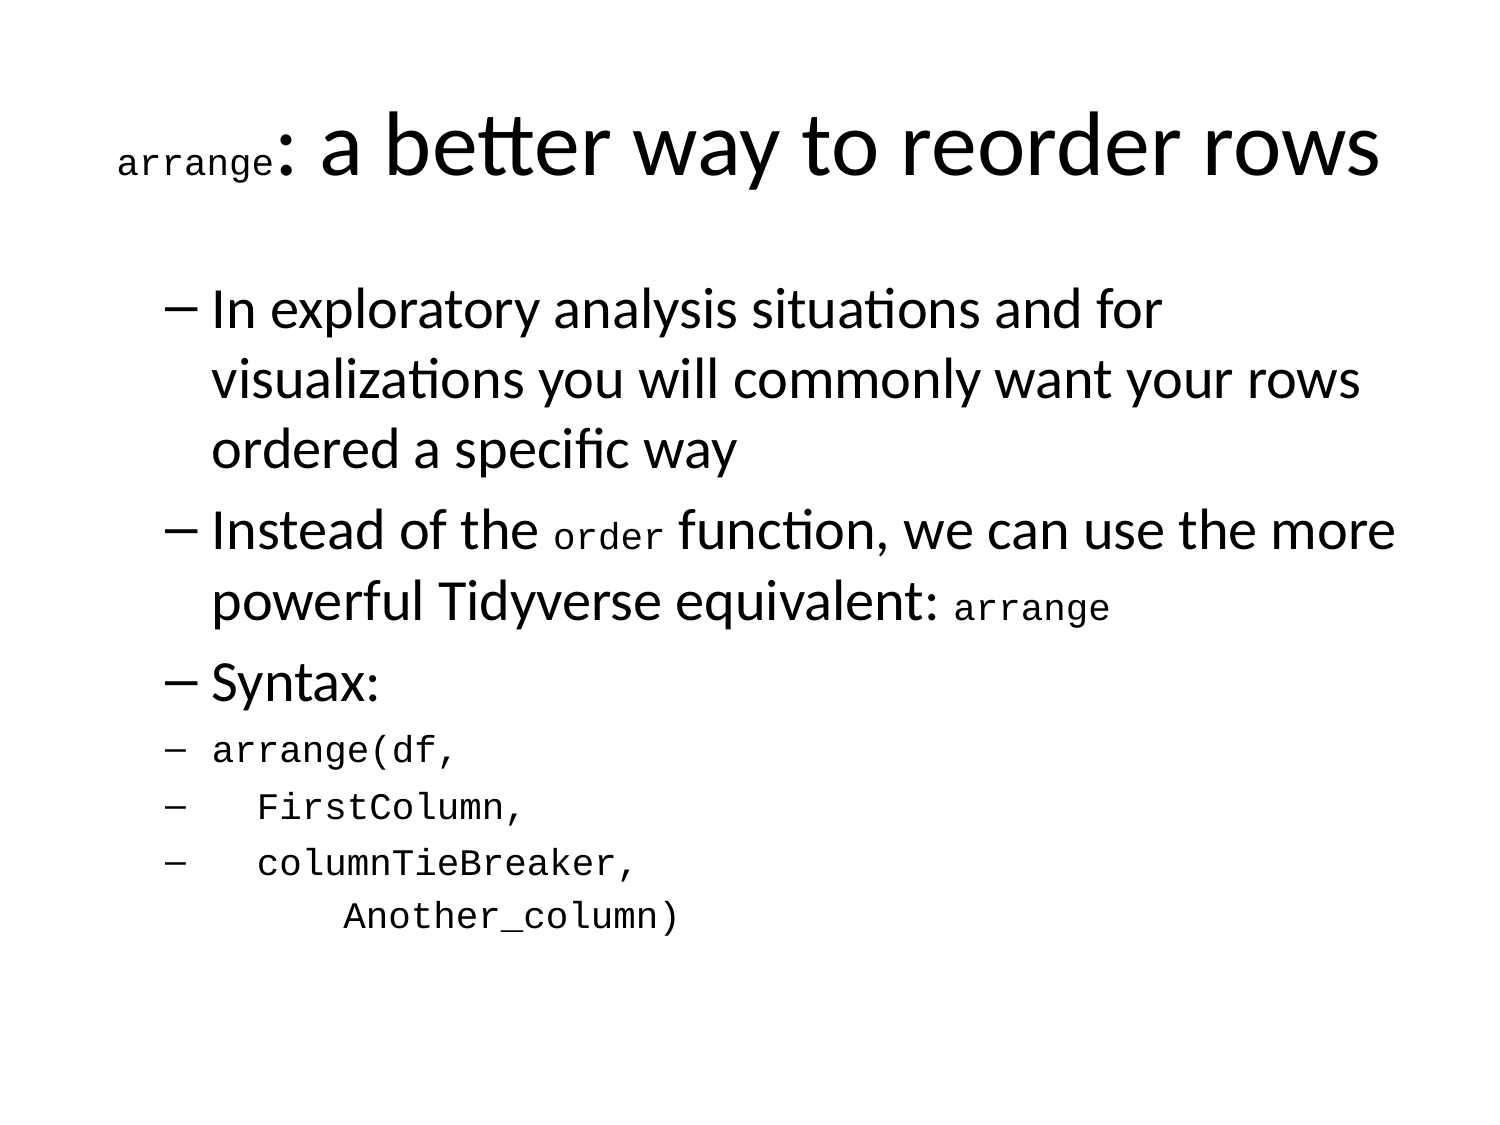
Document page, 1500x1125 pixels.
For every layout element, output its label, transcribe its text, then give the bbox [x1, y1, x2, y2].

list In exploratory analysis situations and for visualizations you will commonly want your rows ordered a specific way Instead of the order function, we can use the more powerful Tidyverse equivalent: arrange Syntax: arrange(df, FirstColumn, columnTieBreaker, Another_column) [75, 262, 1425, 1005]
title arrange: a better way to reorder rows [75, 45, 1425, 233]
